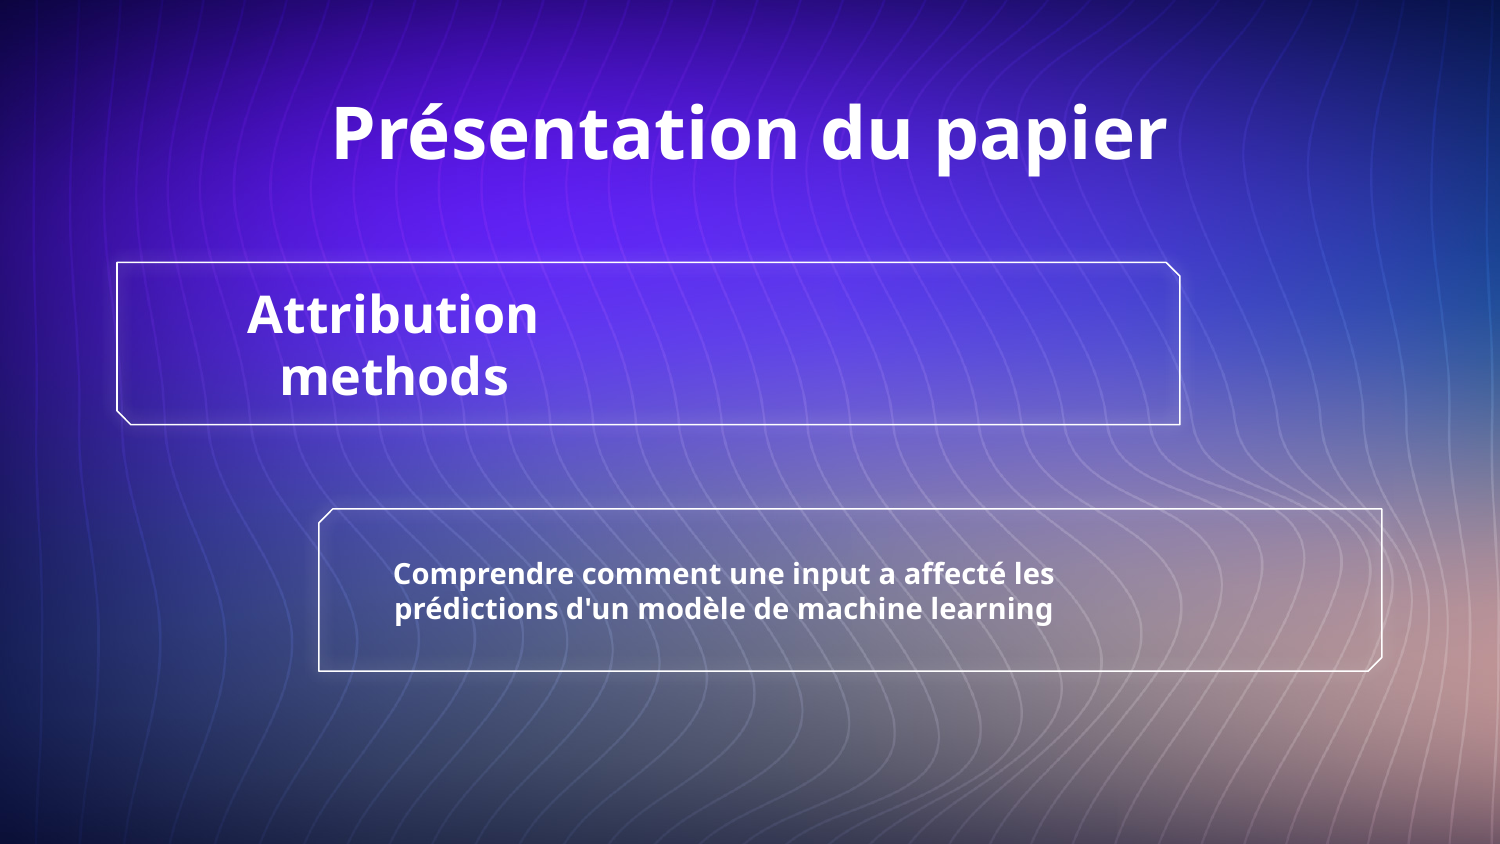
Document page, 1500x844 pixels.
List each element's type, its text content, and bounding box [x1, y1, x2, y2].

picture [0, 0, 1500, 844]
title Présentation du papier [118, 71, 1382, 166]
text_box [318, 508, 1382, 672]
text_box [116, 262, 1181, 425]
